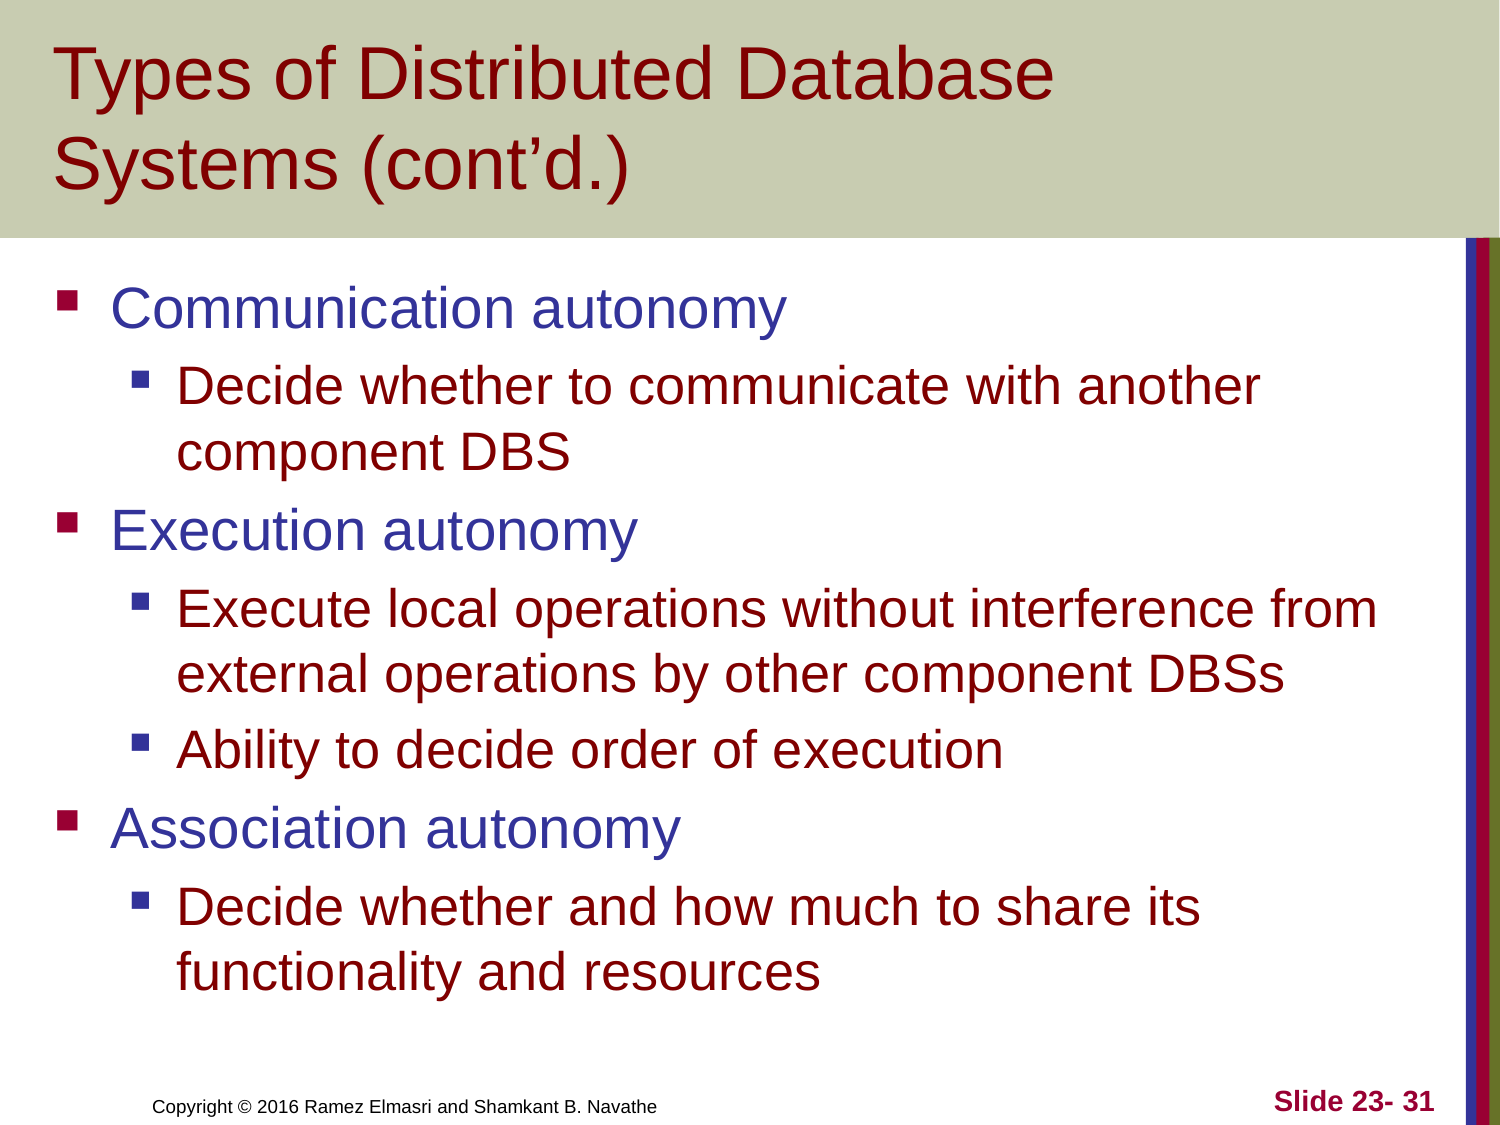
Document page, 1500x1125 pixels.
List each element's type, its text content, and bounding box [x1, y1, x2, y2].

list Communication autonomy Decide whether to communicate with another component DBS Execution autonomy Execute local operations without interference from external operations by other component DBSs Ability to decide order of execution Association autonomy Decide whether and how much to share its functionality and resources [39, 262, 1400, 1013]
slide_number Slide 23- 31 [1137, 1049, 1451, 1125]
title Types of Distributed Database Systems (cont’d.) [37, 49, 1317, 213]
